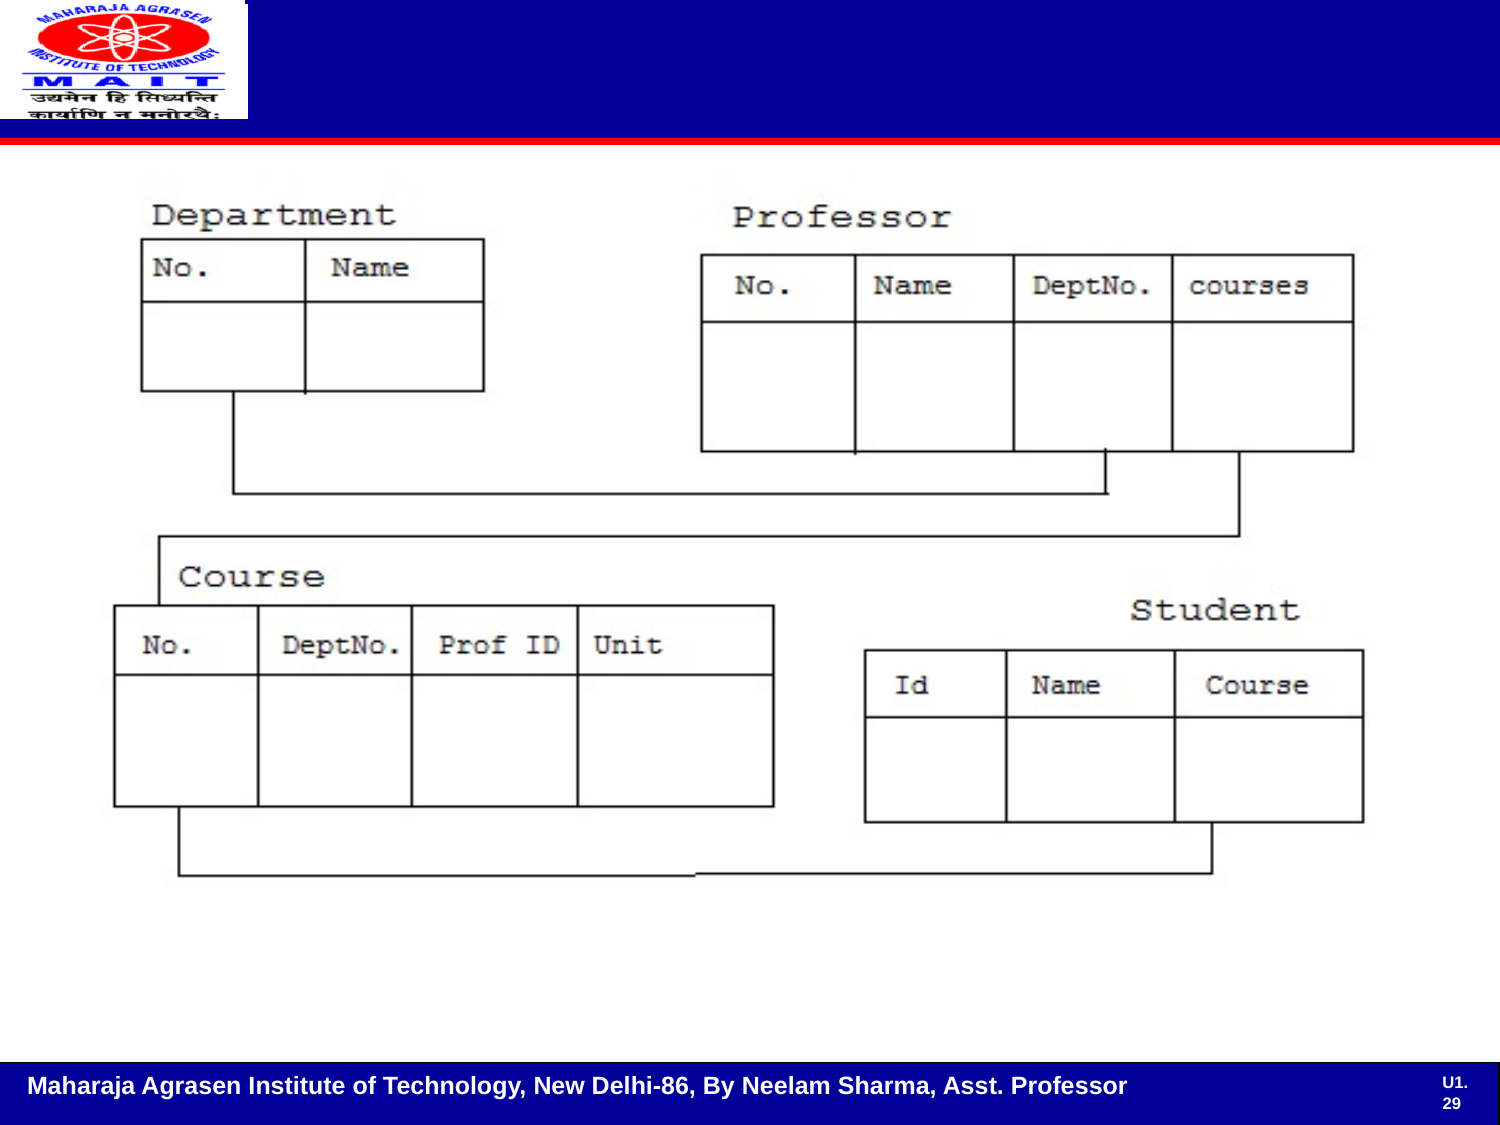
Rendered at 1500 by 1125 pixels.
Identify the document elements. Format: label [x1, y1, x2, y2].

picture [0, 4, 248, 119]
picture [62, 174, 1376, 1026]
